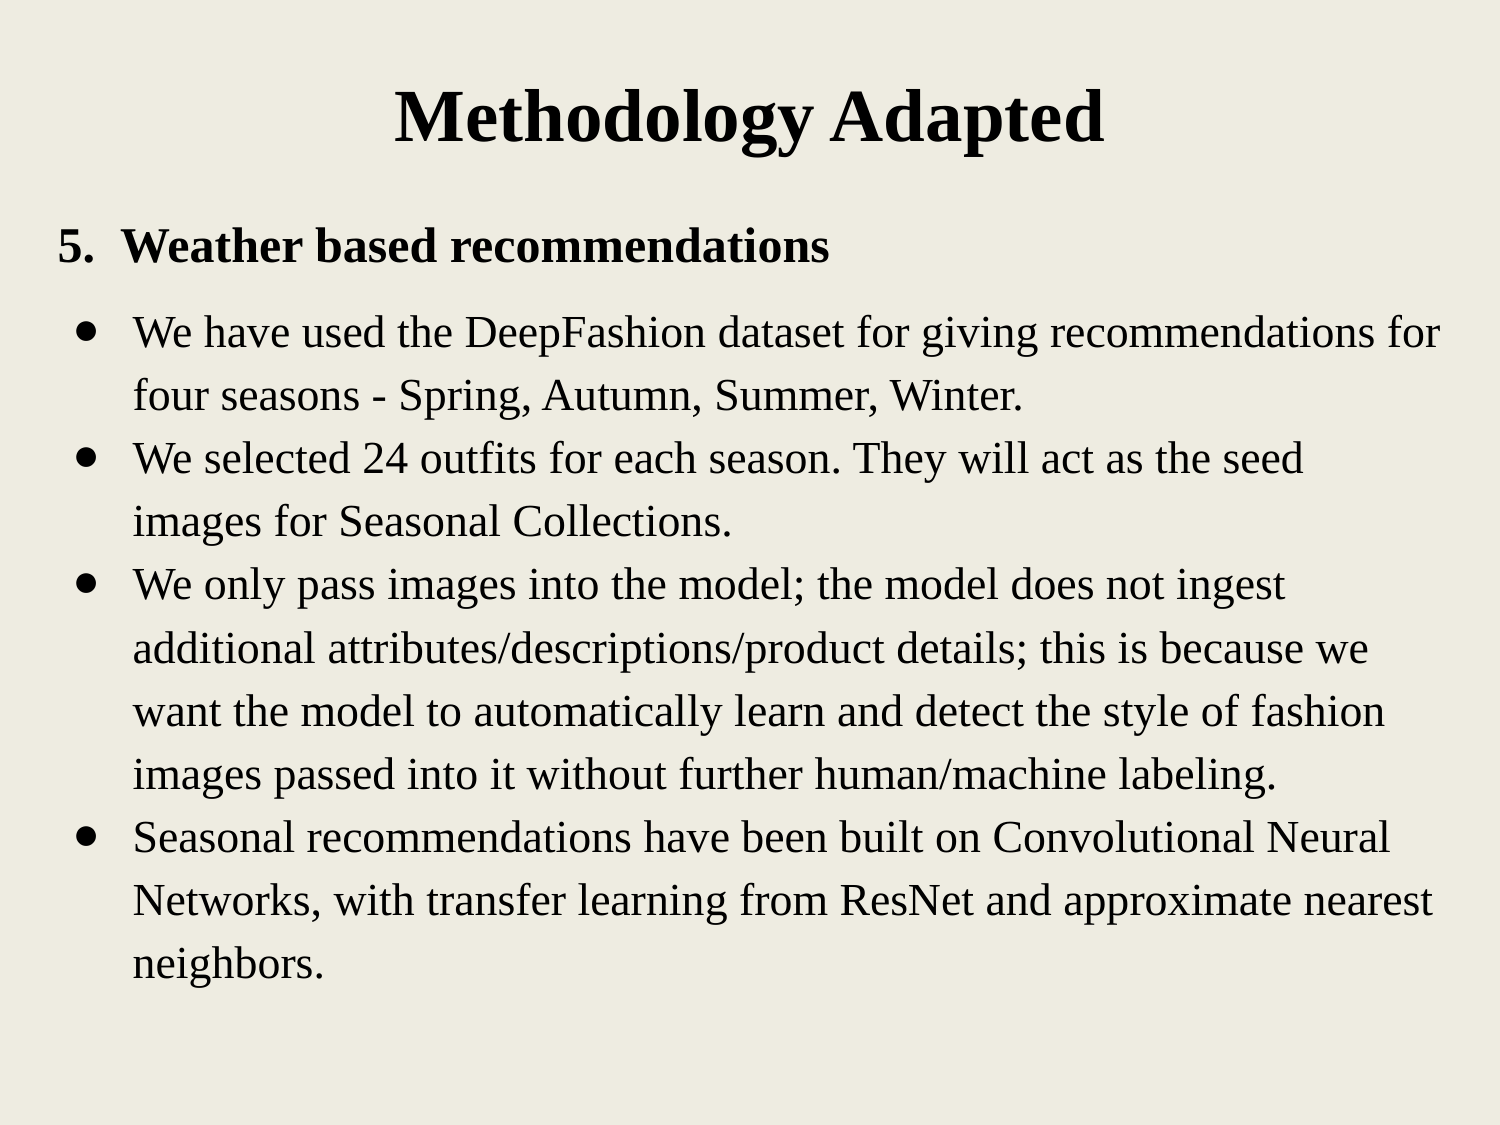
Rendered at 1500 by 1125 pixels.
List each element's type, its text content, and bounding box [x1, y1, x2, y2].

list 5. Weather based recommendations We have used the DeepFashion dataset for giving recommendations for four seasons - Spring, Autumn, Summer, Winter. We selected 24 outfits for each season. They will act as the seed images for Seasonal Collections. We only pass images into the model; the model does not ingest additional attributes/descriptions/product details; this is because we want the model to automatically learn and detect the style of fashion images passed into it without further human/machine labeling. Seasonal recommendations have been built on Convolutional Neural Networks, with transfer learning from ResNet and approximate nearest neighbors. [42, 204, 1458, 1109]
title Methodology Adapted [75, 18, 1425, 204]
